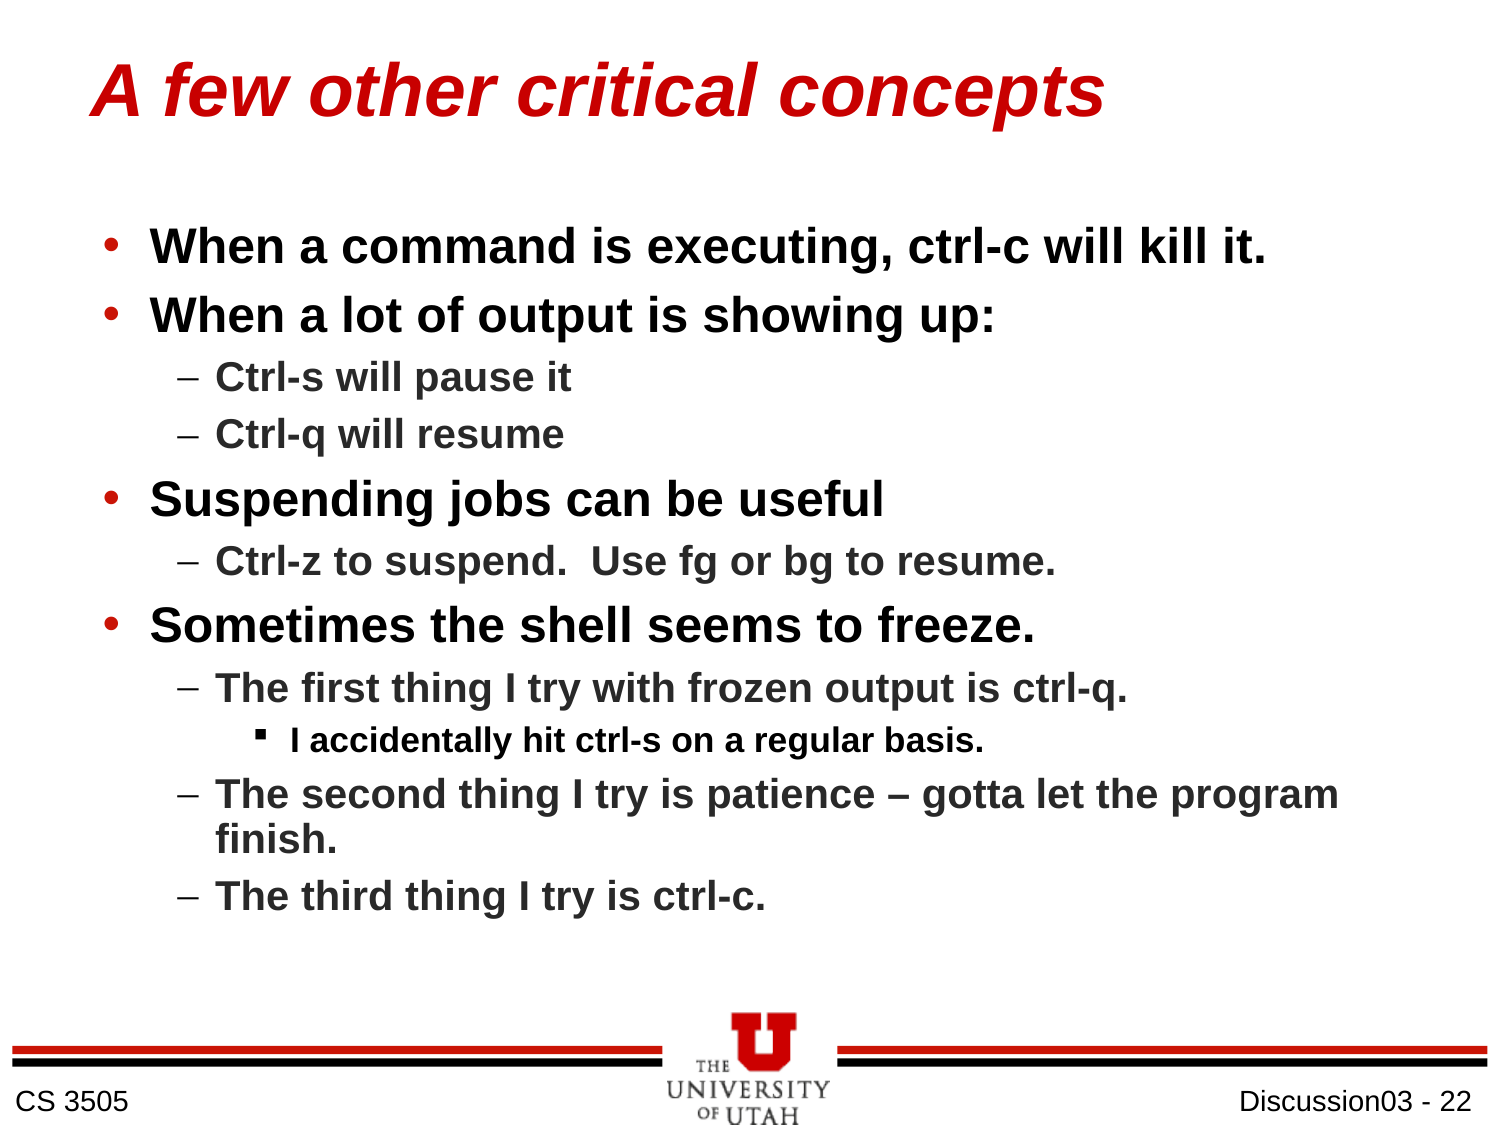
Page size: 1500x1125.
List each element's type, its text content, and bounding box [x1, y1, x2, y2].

picture [667, 1012, 830, 1125]
title A few other critical concepts [75, 44, 1425, 175]
slide_number Discussion03 - 22 [1174, 1074, 1488, 1125]
list When a command is executing, ctrl-c will kill it. When a lot of output is showing up: Ctrl-s will pause it Ctrl-q will resume Suspending jobs can be useful Ctrl-z to suspend. Use fg or bg to resume. Sometimes the shell seems to freeze. The first thing I try with frozen output is ctrl-q. I accidentally hit ctrl-s on a regular basis. The second thing I try is patience – gotta let the program finish. The third thing I try is ctrl-c. [87, 212, 1413, 988]
slide_number CS 3505 [0, 1074, 463, 1125]
